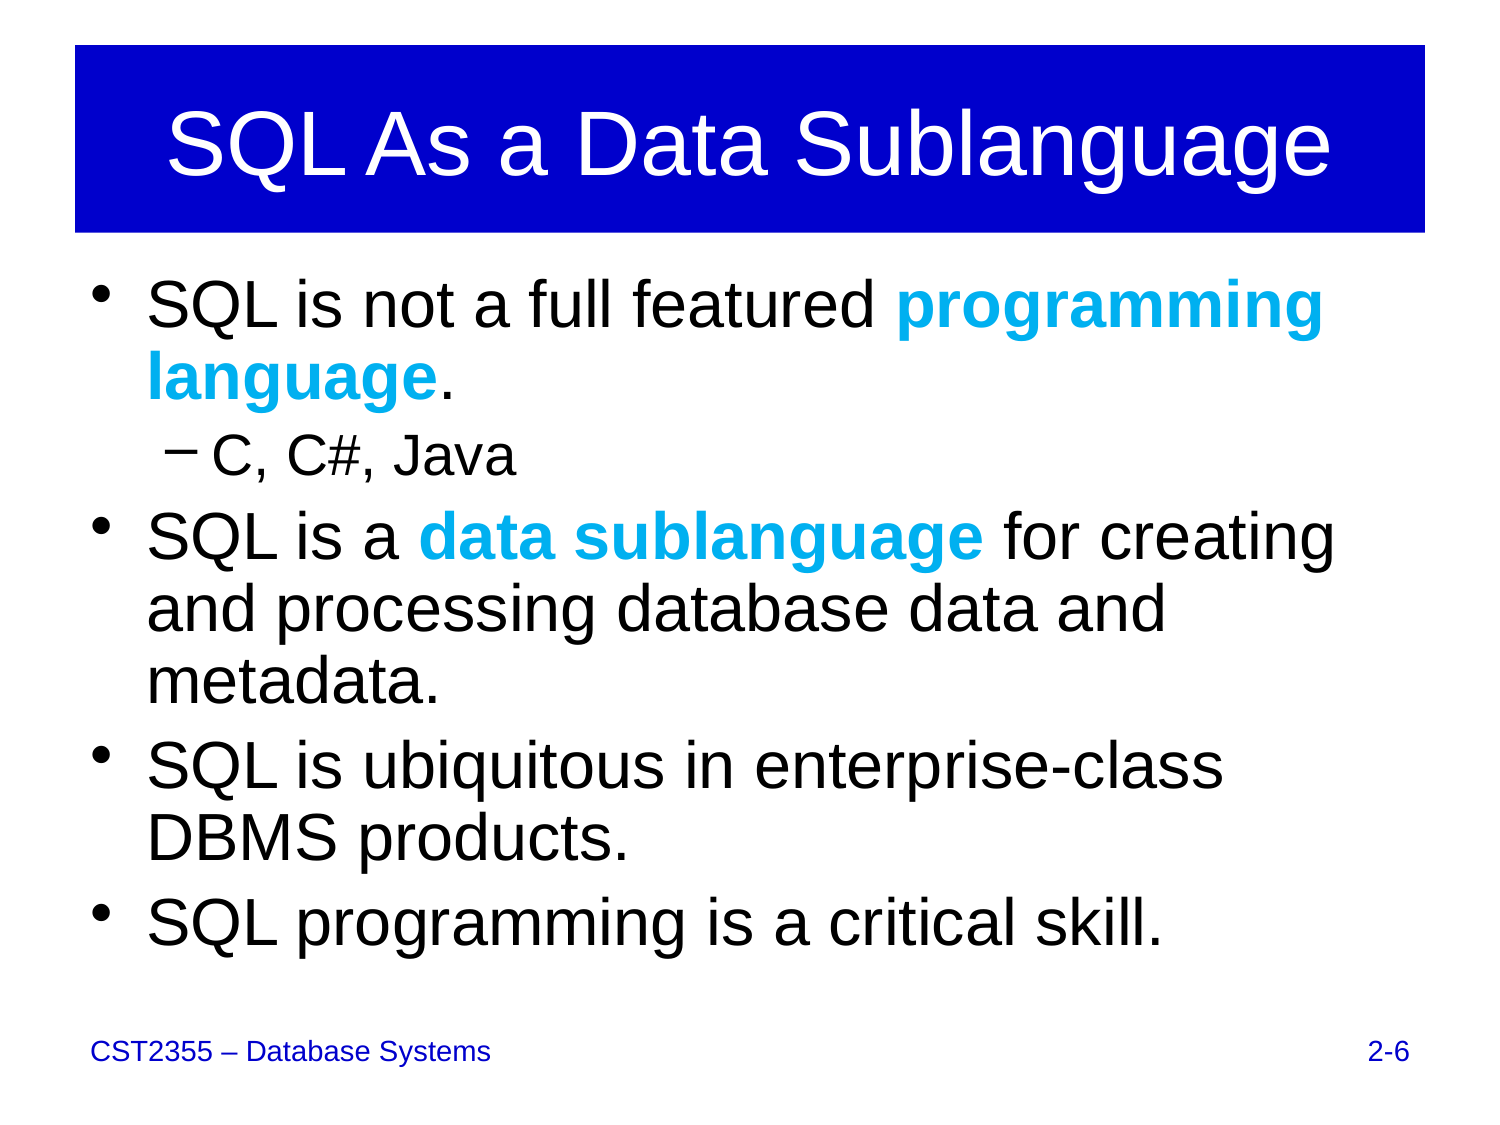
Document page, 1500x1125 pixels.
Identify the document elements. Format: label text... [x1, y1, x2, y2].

title SQL As a Data Sublanguage [74, 44, 1426, 233]
slide_number 2-6 [1249, 1024, 1426, 1103]
footer CST2355 – Database Systems [74, 1024, 976, 1104]
list SQL is not a full featured programming language. C, C#, Java SQL is a data sublanguage for creating and processing database data and metadata. SQL is ubiquitous in enterprise-class DBMS products. SQL programming is a critical skill. [74, 262, 1426, 1006]
